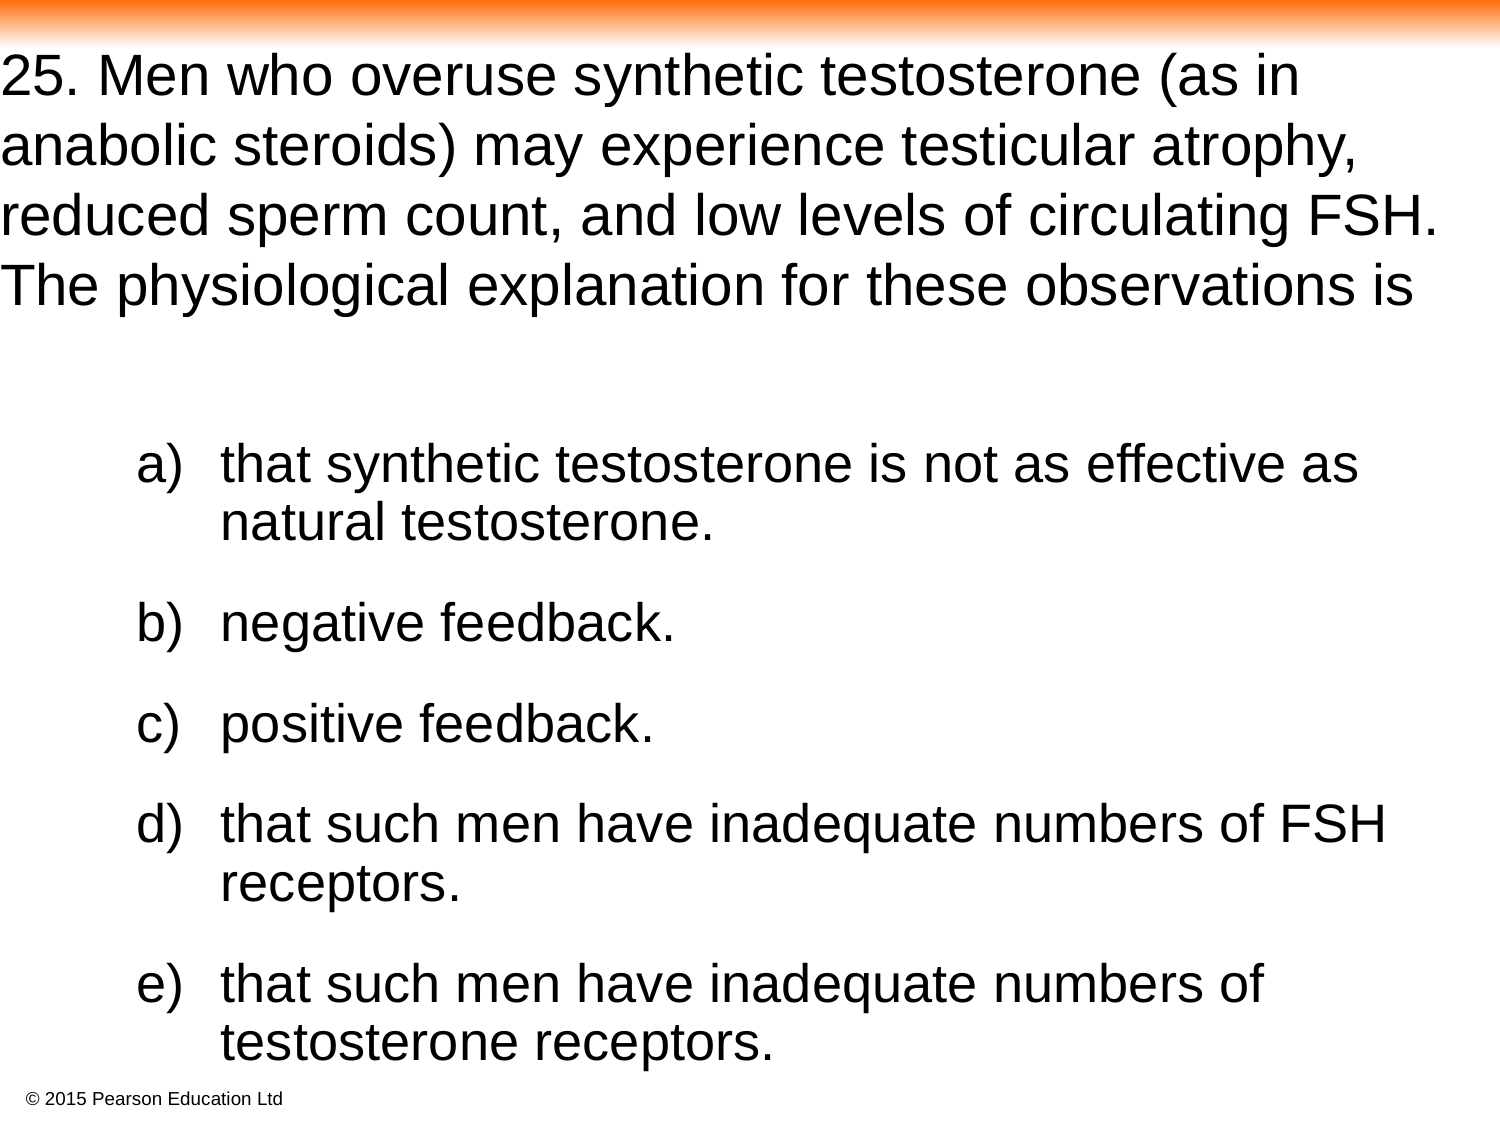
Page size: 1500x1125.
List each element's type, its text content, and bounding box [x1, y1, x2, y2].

title 25. Men who overuse synthetic testosterone (as in anabolic steroids) may experience testicular atrophy, reduced sperm count, and low levels of circulating FSH. The physiological explanation for these observations is [0, 36, 1444, 302]
list that synthetic testosterone is not as effective as natural testosterone. negative feedback. positive feedback. that such men have inadequate numbers of FSH receptors. that such men have inadequate numbers of testosterone receptors. [136, 435, 1500, 1068]
